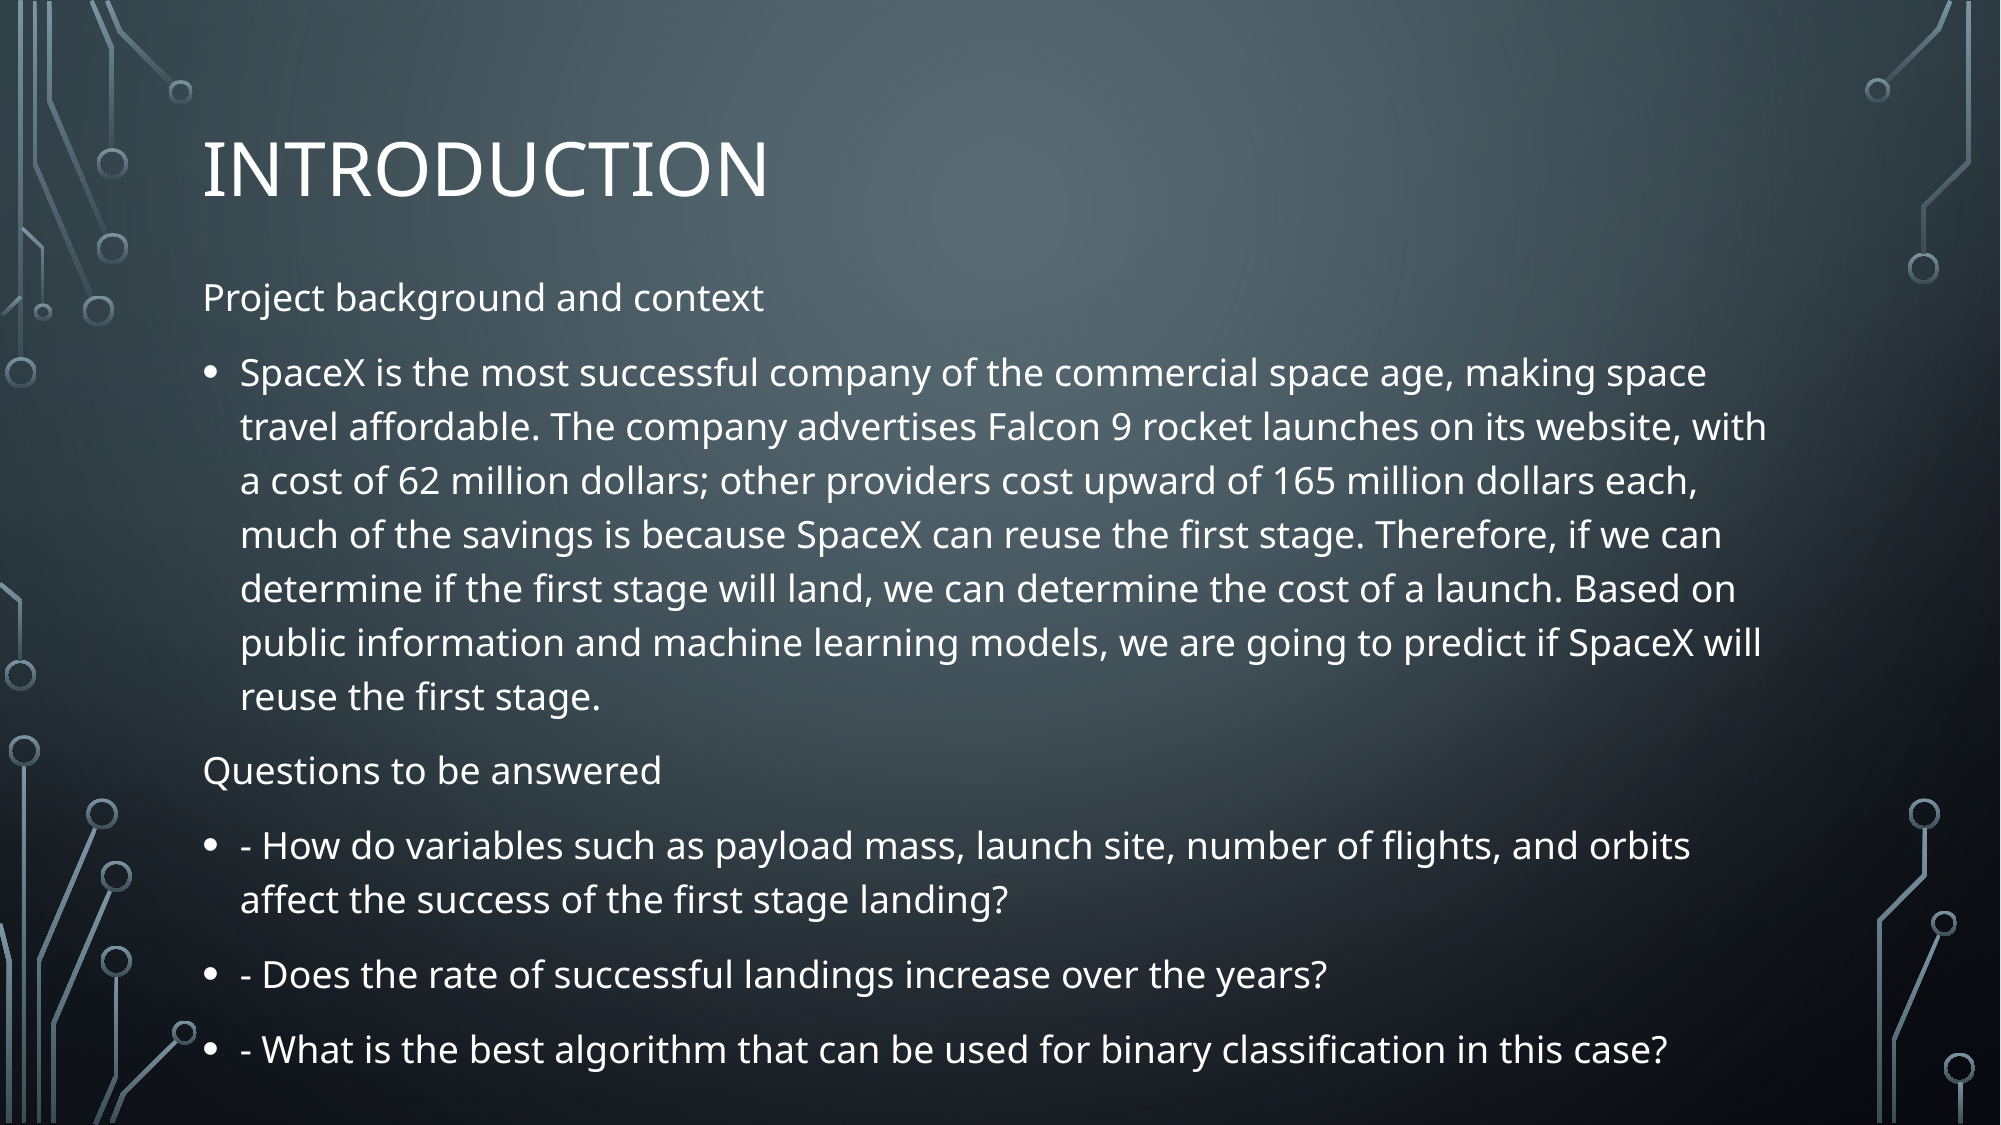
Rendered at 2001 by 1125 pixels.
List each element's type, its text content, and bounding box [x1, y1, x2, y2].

title Introduction [187, 101, 1813, 243]
list Project background and context SpaceX is the most successful company of the commercial space age, making space travel affordable. The company advertises Falcon 9 rocket launches on its website, with a cost of 62 million dollars; other providers cost upward of 165 million dollars each, much of the savings is because SpaceX can reuse the first stage. Therefore, if we can determine if the first stage will land, we can determine the cost of a launch. Based on public information and machine learning models, we are going to predict if SpaceX will reuse the first stage. Questions to be answered - How do variables such as payload mass, launch site, number of flights, and orbits affect the success of the first stage landing? - Does the rate of successful landings increase over the years? - What is the best algorithm that can be used for binary classification in this case? [187, 257, 1813, 950]
